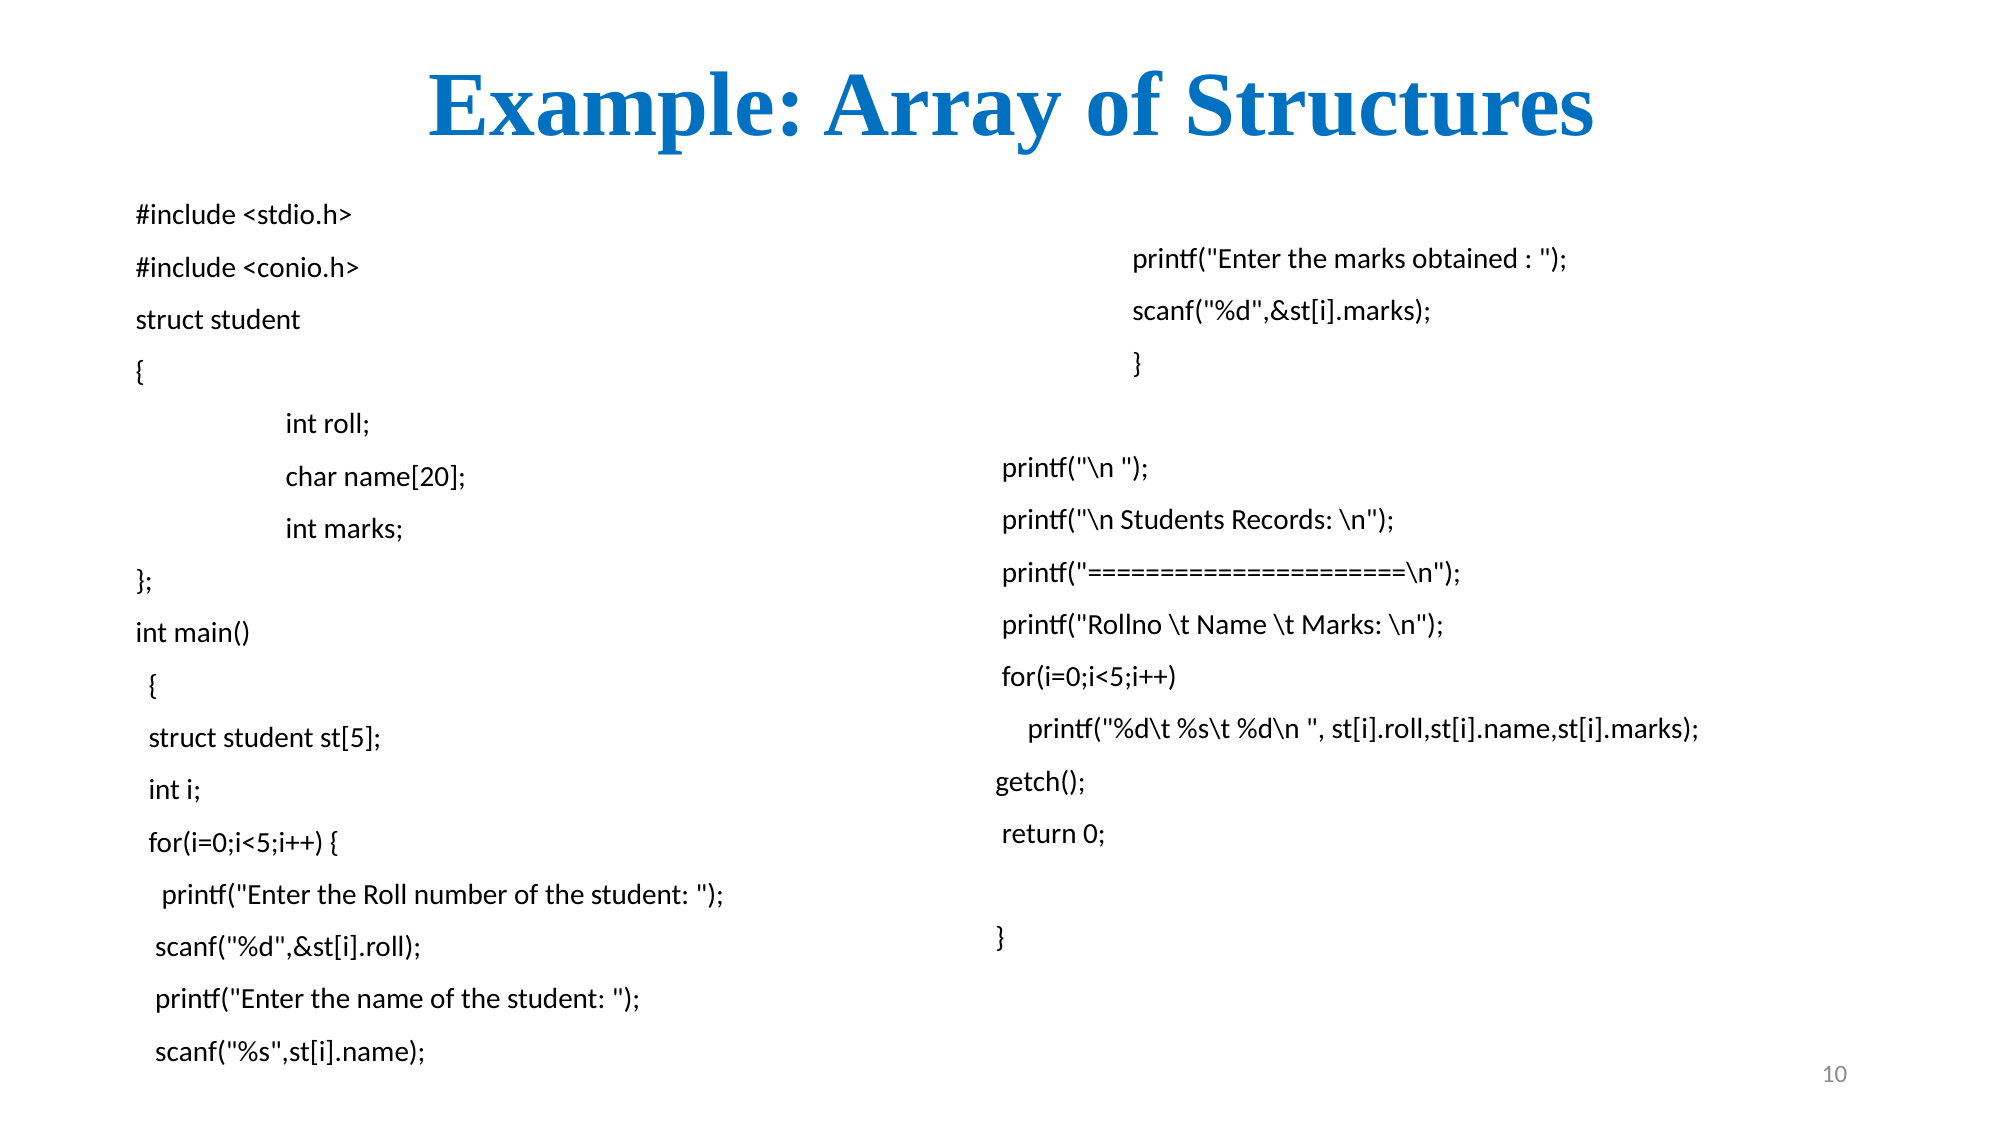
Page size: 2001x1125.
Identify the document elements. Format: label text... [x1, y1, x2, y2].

list #include <stdio.h> #include <conio.h> struct student { int roll; char name[20]; int marks; }; int main() { struct student st[5]; int i; for(i=0;i<5;i++) { printf("Enter the Roll number of the student: "); scanf("%d",&st[i].roll); printf("Enter the name of the student: "); scanf("%s",st[i].name); [120, 192, 988, 1103]
slide_number 10 [1412, 1042, 1863, 1103]
list printf("Enter the marks obtained : "); scanf("%d",&st[i].marks); } printf("\n "); printf("\n Students Records: \n"); printf("======================\n"); printf("Rollno \t Name \t Marks: \n"); for(i=0;i<5;i++) printf("%d\t %s\t %d\n ", st[i].roll,st[i].name,st[i].marks); getch(); return 0; } [967, 180, 1897, 1015]
title Example: Array of Structures [163, 59, 1863, 152]
